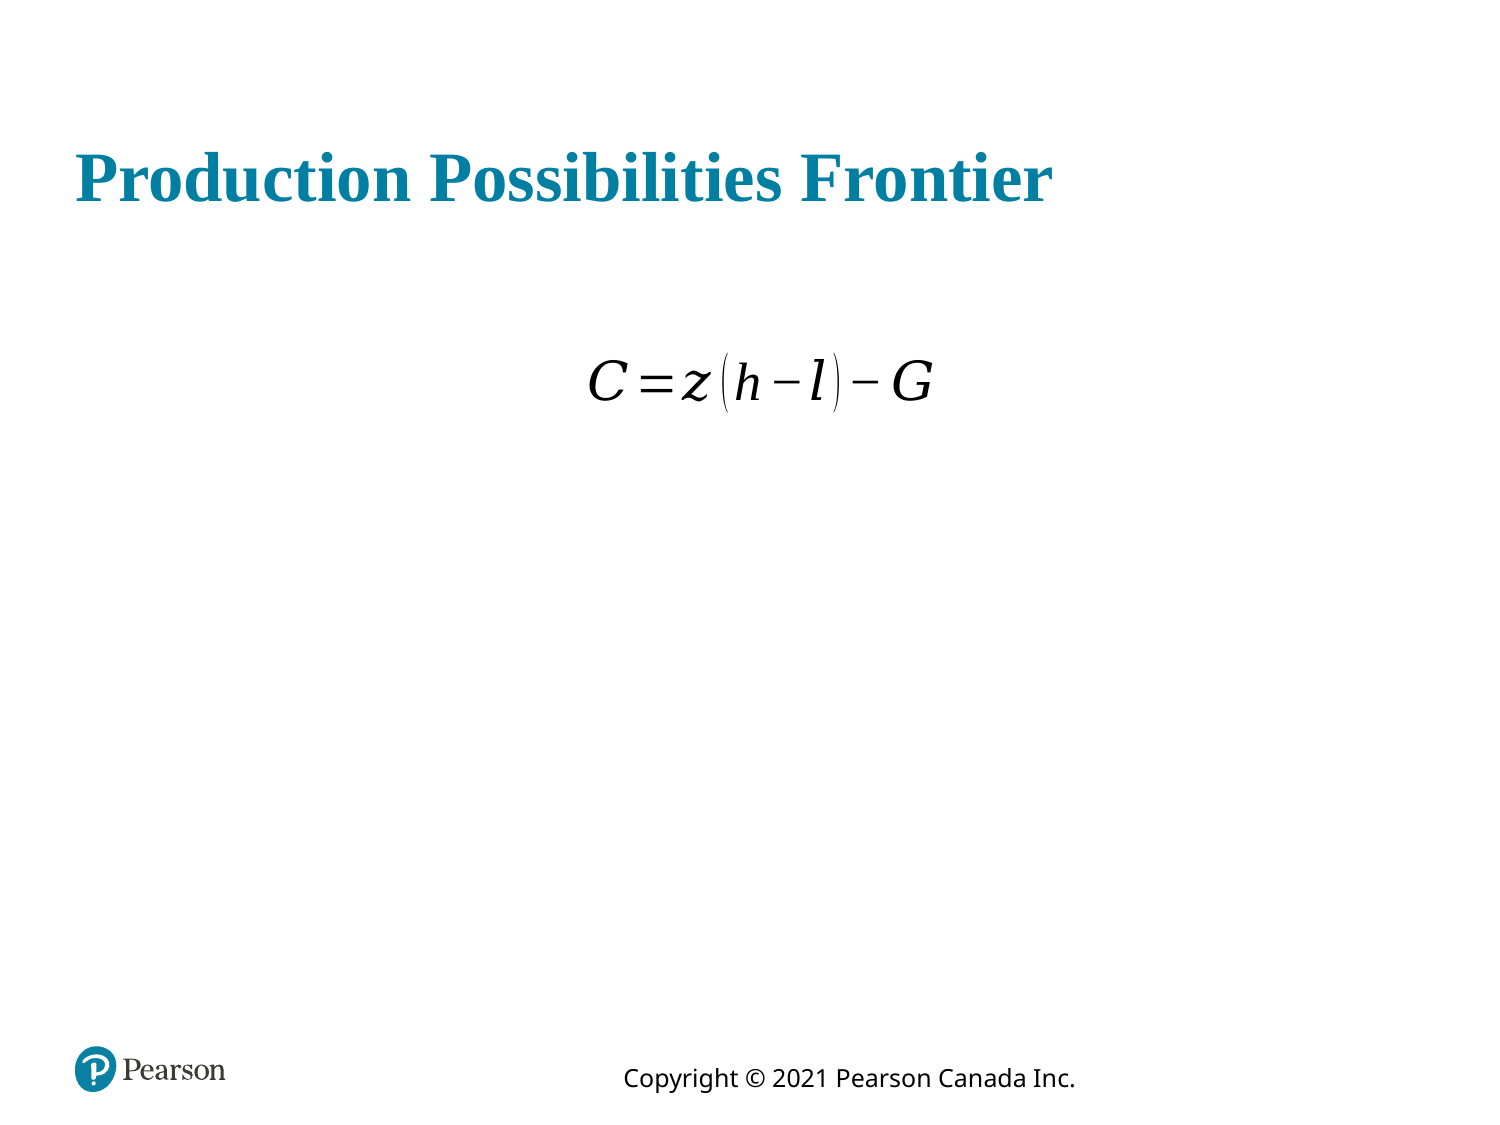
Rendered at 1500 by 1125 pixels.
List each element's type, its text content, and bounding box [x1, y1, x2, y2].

title Production Possibilities Frontier [75, 35, 1425, 216]
